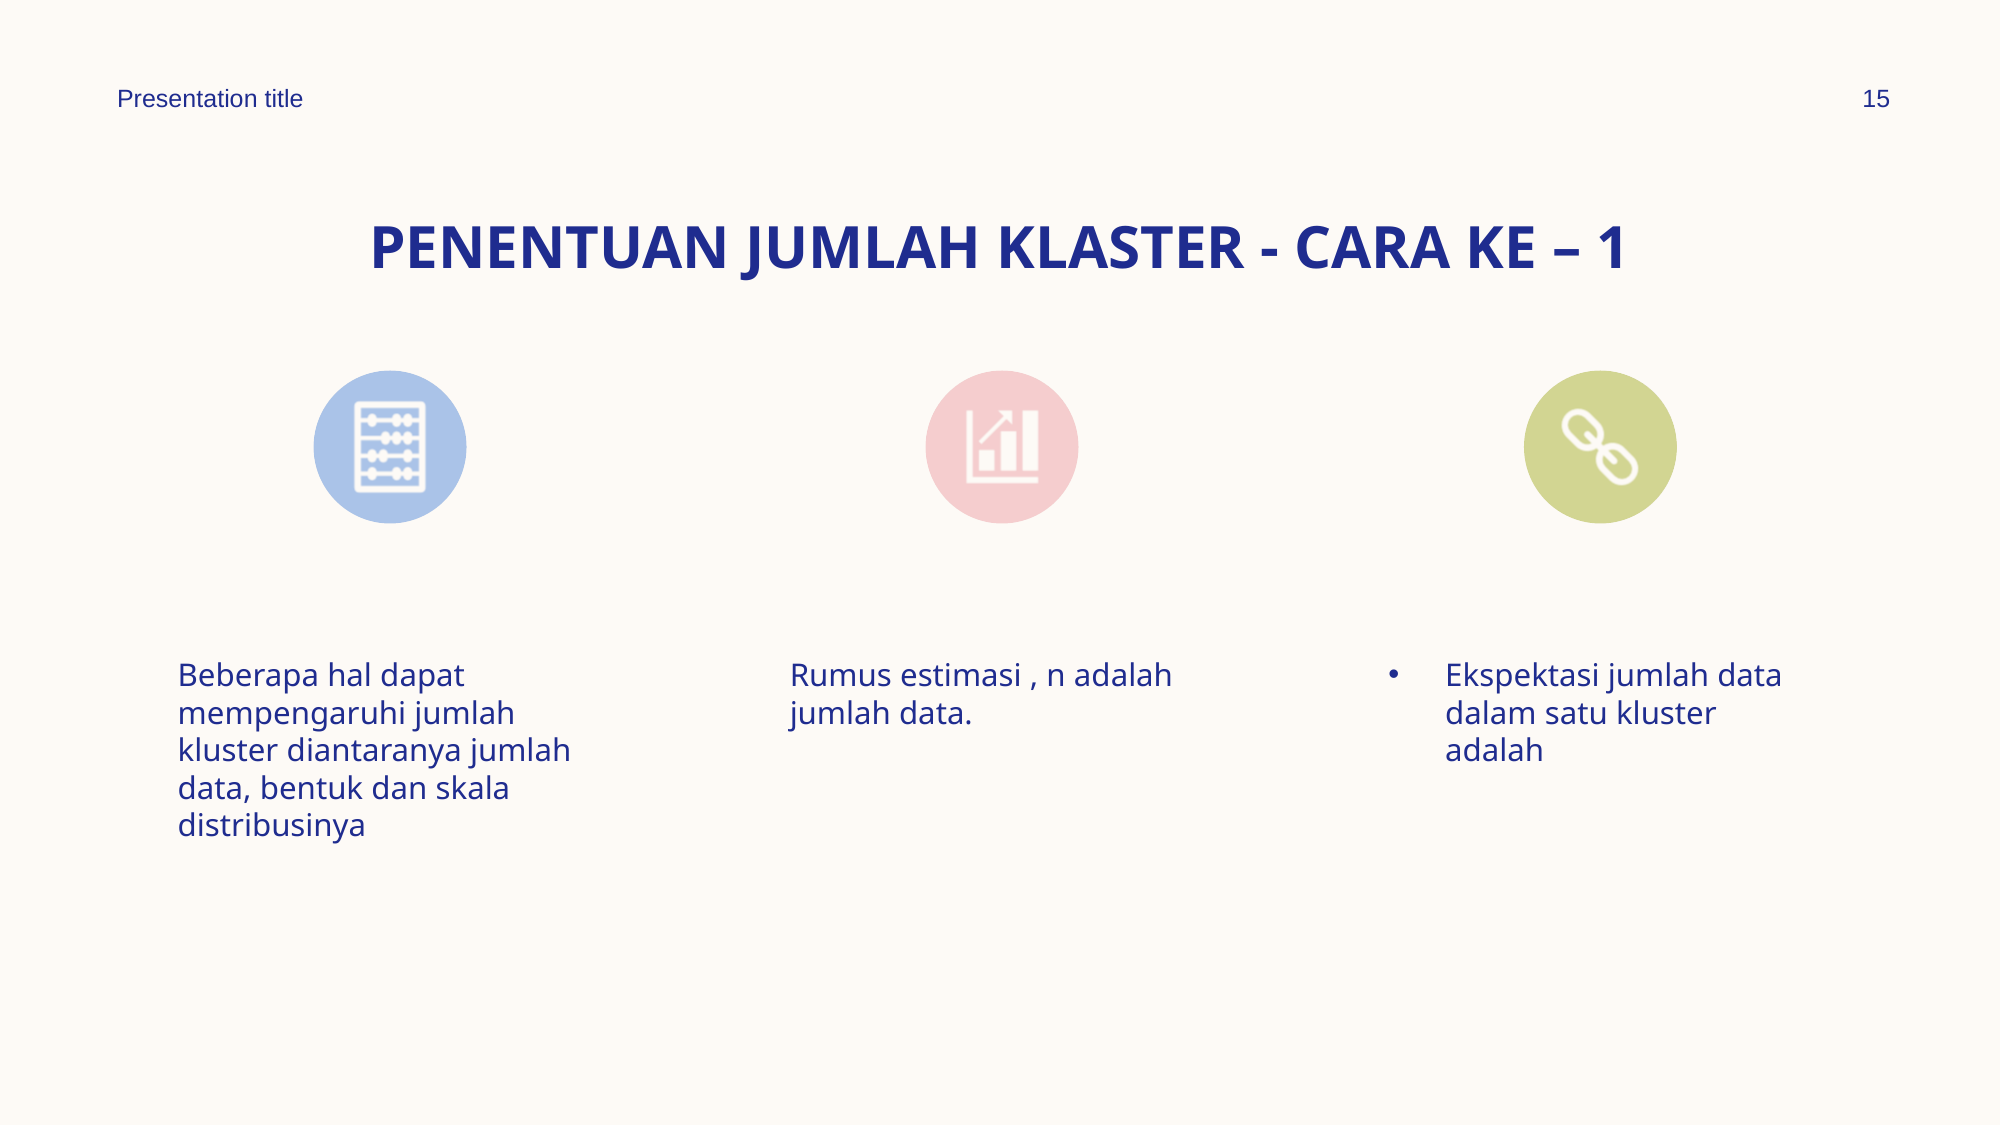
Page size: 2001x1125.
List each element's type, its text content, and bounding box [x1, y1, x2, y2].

slide_number 15 [1795, 75, 1958, 120]
picture [313, 370, 467, 524]
picture [1523, 370, 1677, 524]
title Penentuan Jumlah Klaster - Cara ke – 1 [124, 202, 1875, 329]
footer Presentation title [101, 75, 627, 120]
list Beberapa hal dapat mempengaruhi jumlah kluster diantaranya jumlah data, bentuk dan skala distribusinya [162, 648, 618, 1010]
picture [925, 370, 1079, 524]
